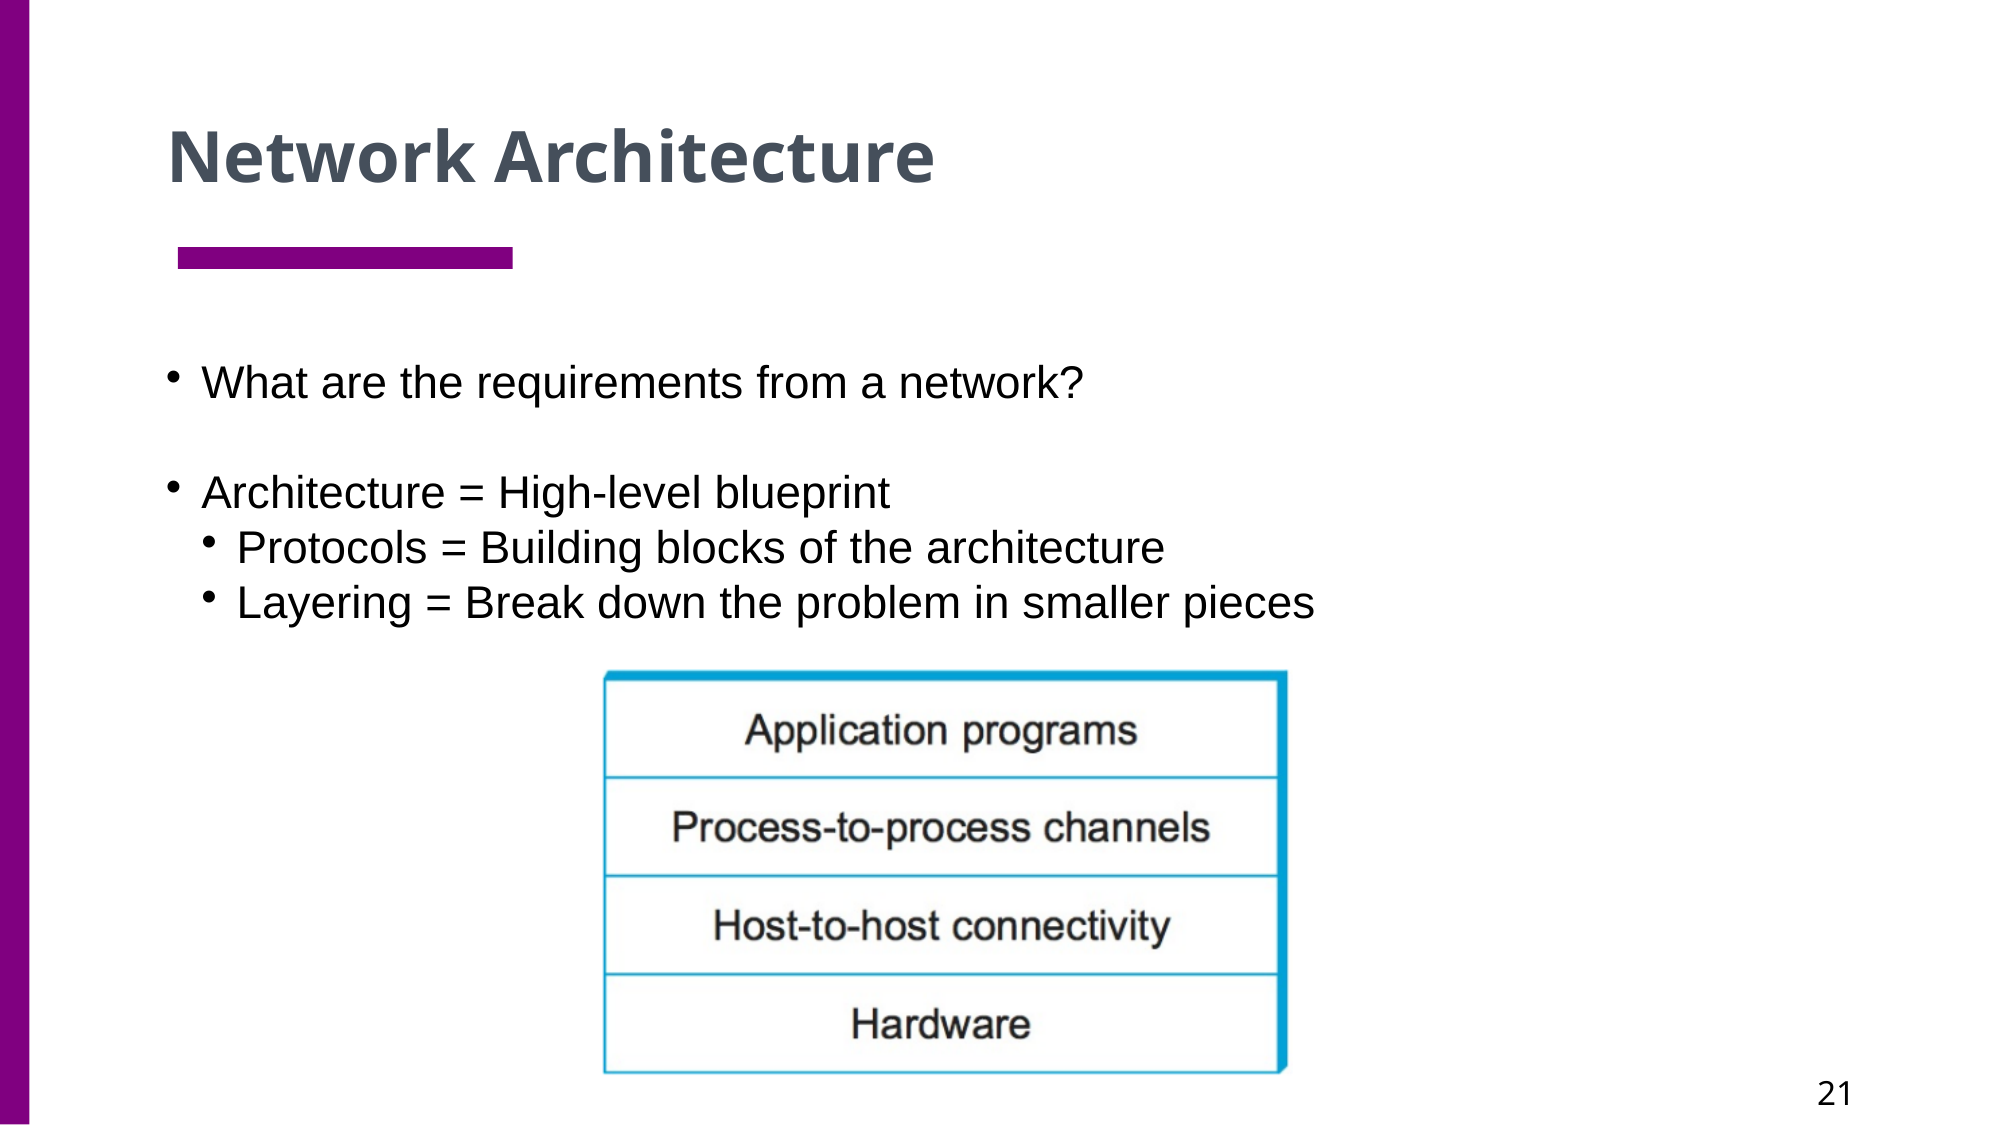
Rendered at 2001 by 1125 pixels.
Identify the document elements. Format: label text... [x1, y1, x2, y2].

picture [584, 644, 1305, 1094]
text_box Network Architecture [151, 0, 1849, 212]
text_box What are the requirements from a network? Architecture = High-level blueprint Protocols = Building blocks of the architecture Layering = Break down the problem in smaller pieces [151, 345, 1770, 825]
text_box [150, 224, 1965, 1125]
